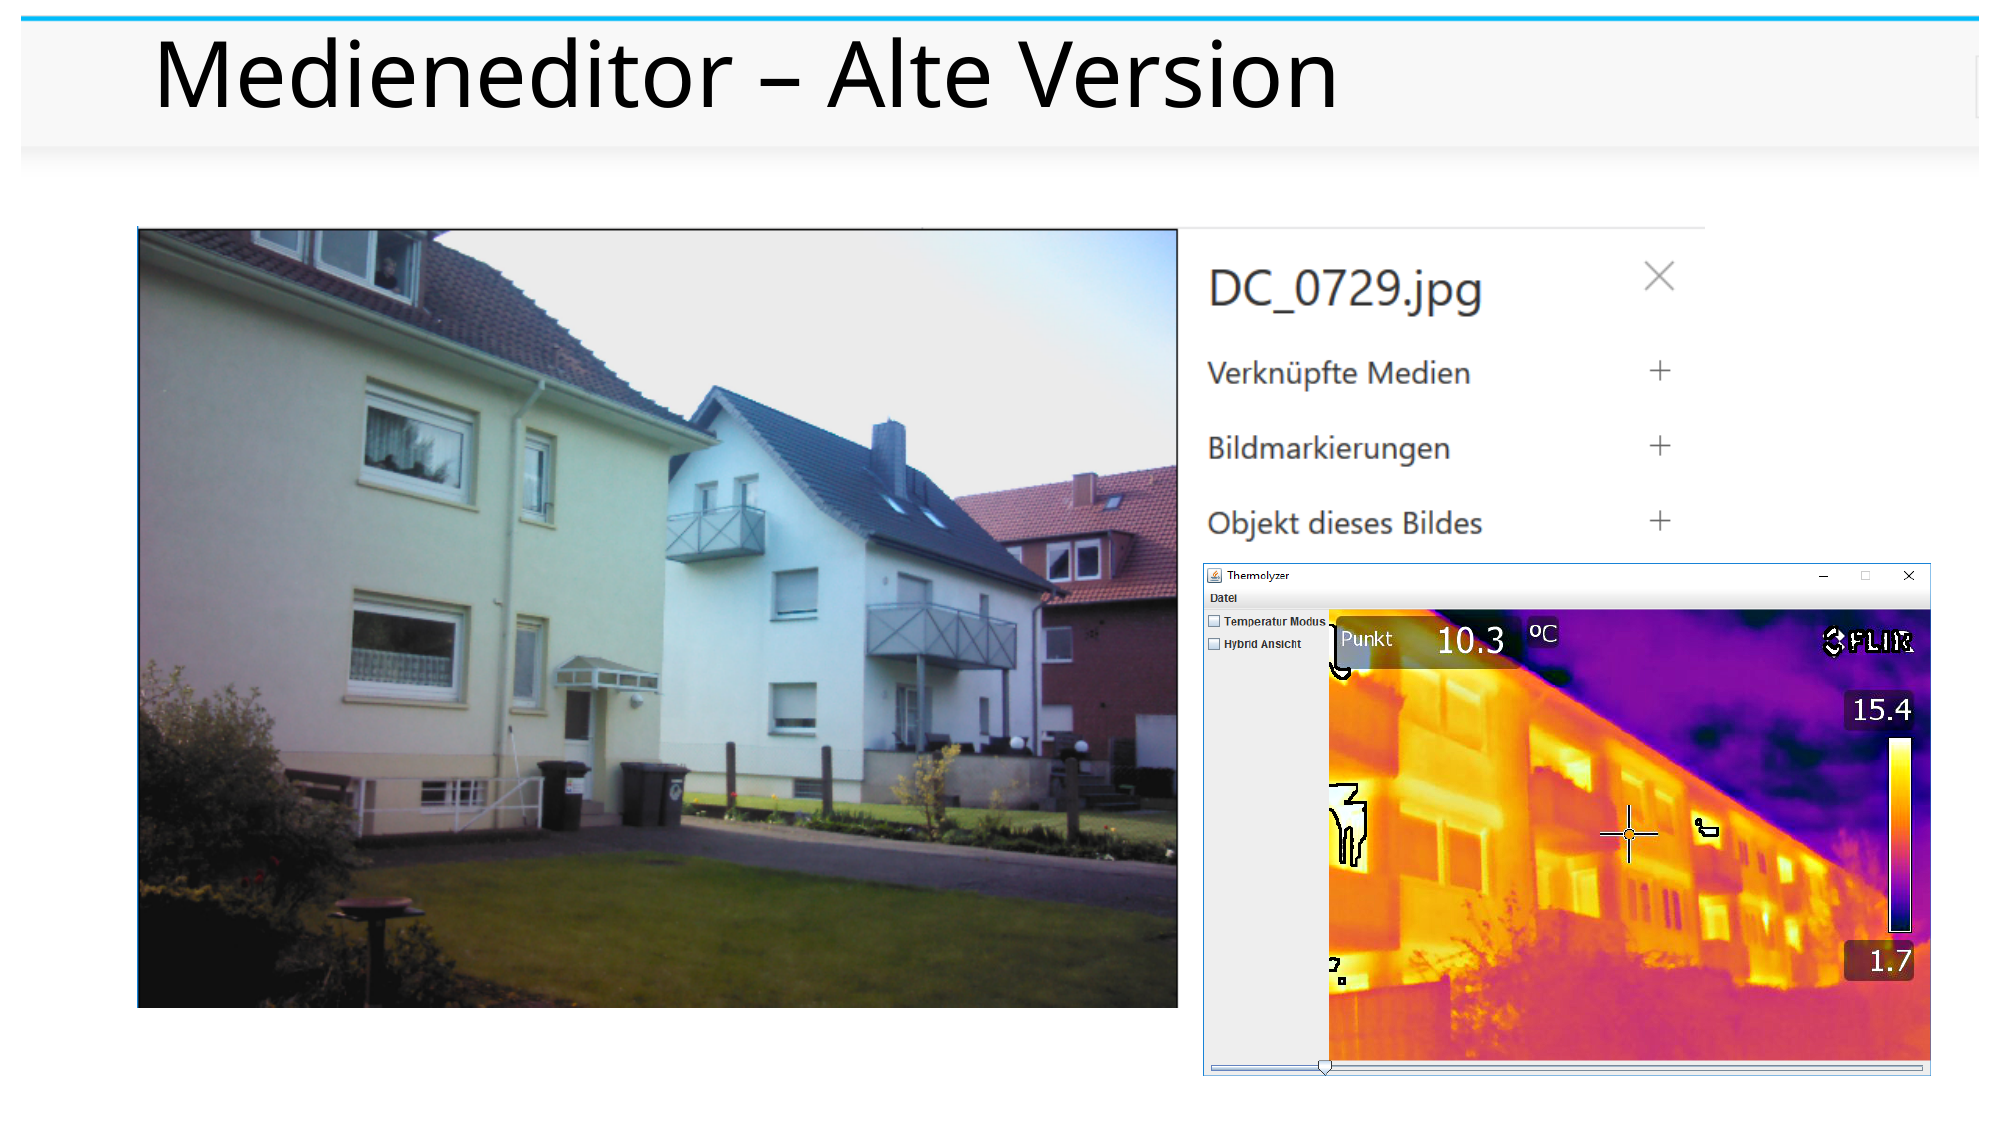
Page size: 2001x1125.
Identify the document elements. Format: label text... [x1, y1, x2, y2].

title Medieneditor – Alte Version [137, 20, 1863, 136]
picture [21, 21, 1979, 178]
picture [137, 226, 1931, 1077]
